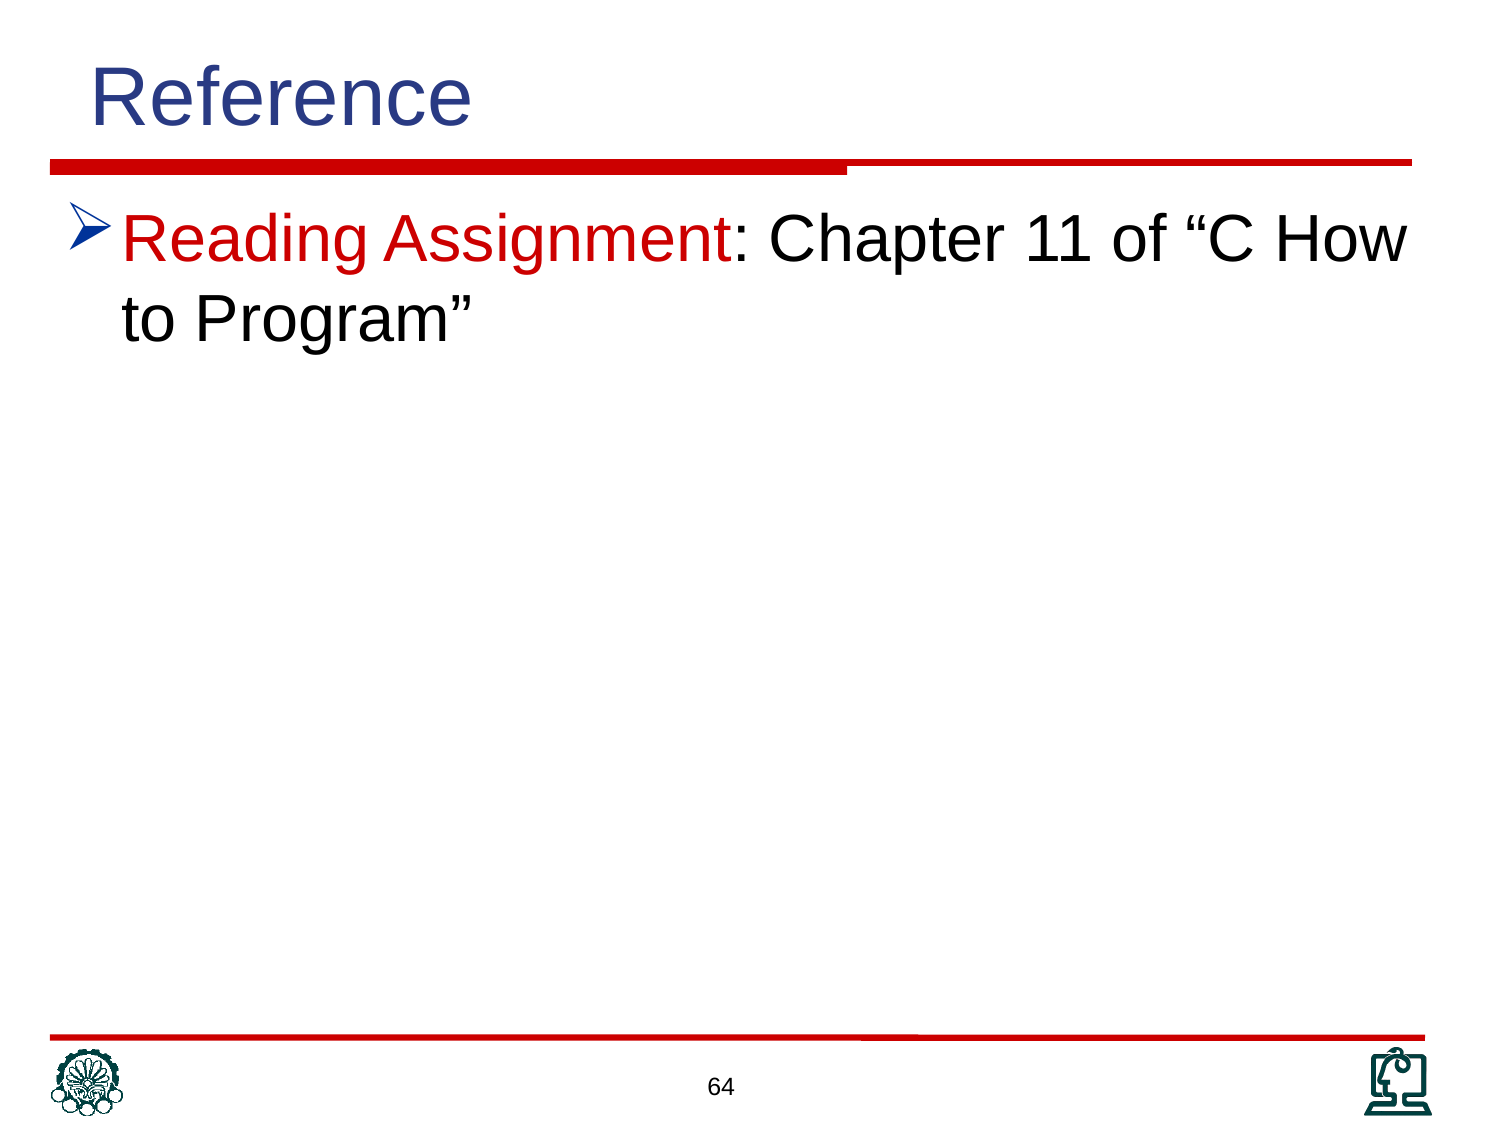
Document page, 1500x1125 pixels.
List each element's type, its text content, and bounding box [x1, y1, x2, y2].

picture [1362, 1045, 1438, 1119]
text_box Reference [75, 24, 1375, 150]
text_box Reading Assignment: Chapter 11 of “C How to Program” [50, 187, 1425, 1038]
text_box 64 [650, 1062, 750, 1103]
picture [50, 1047, 125, 1118]
